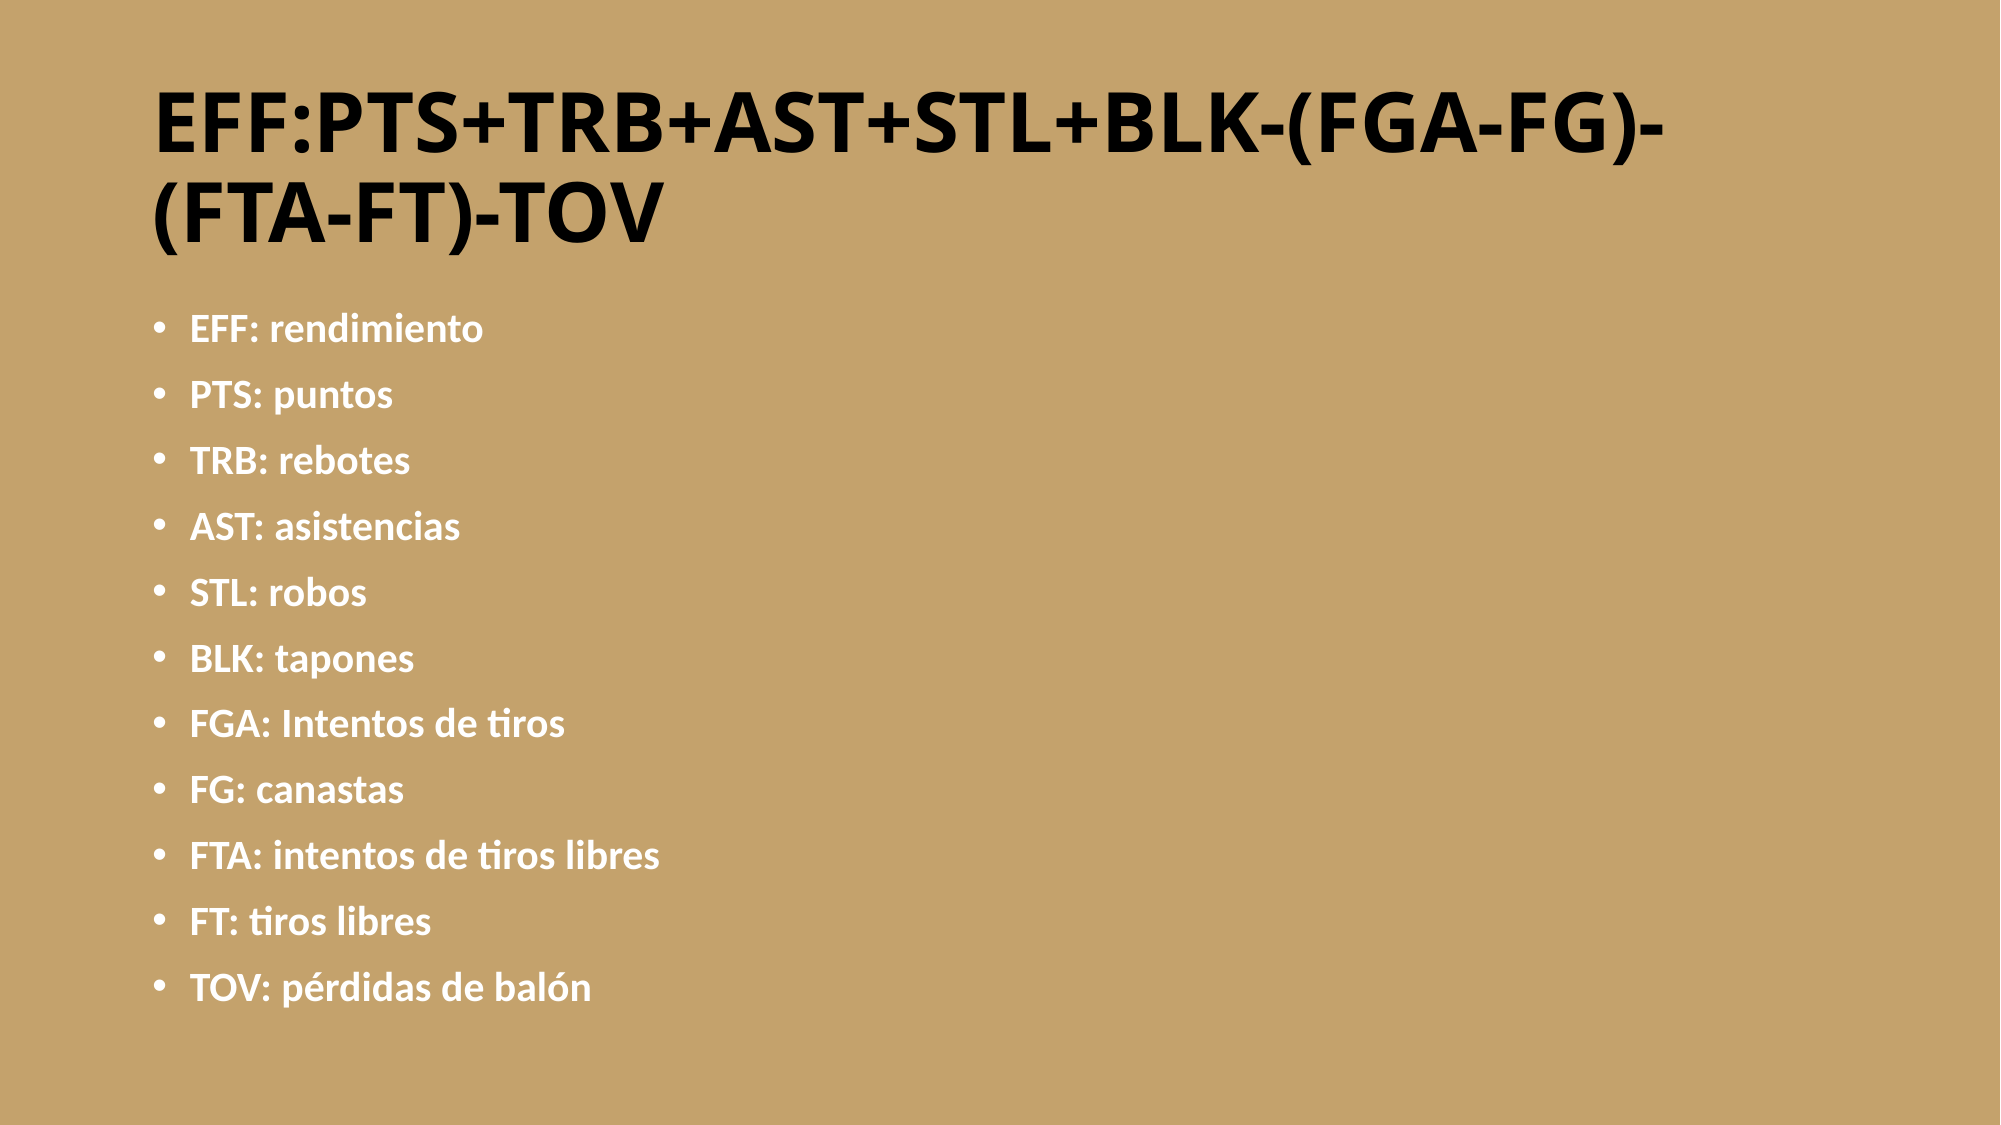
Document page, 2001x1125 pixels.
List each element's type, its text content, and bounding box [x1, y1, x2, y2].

title EFF:PTS+TRB+AST+STL+BLK-(FGA-FG)-(FTA-FT)-TOV [137, 59, 1880, 282]
list EFF: rendimiento PTS: puntos TRB: rebotes AST: asistencias STL: robos BLK: tapones FGA: Intentos de tiros FG: canastas FTA: intentos de tiros libres FT: tiros libres TOV: pérdidas de balón [137, 299, 1863, 1014]
